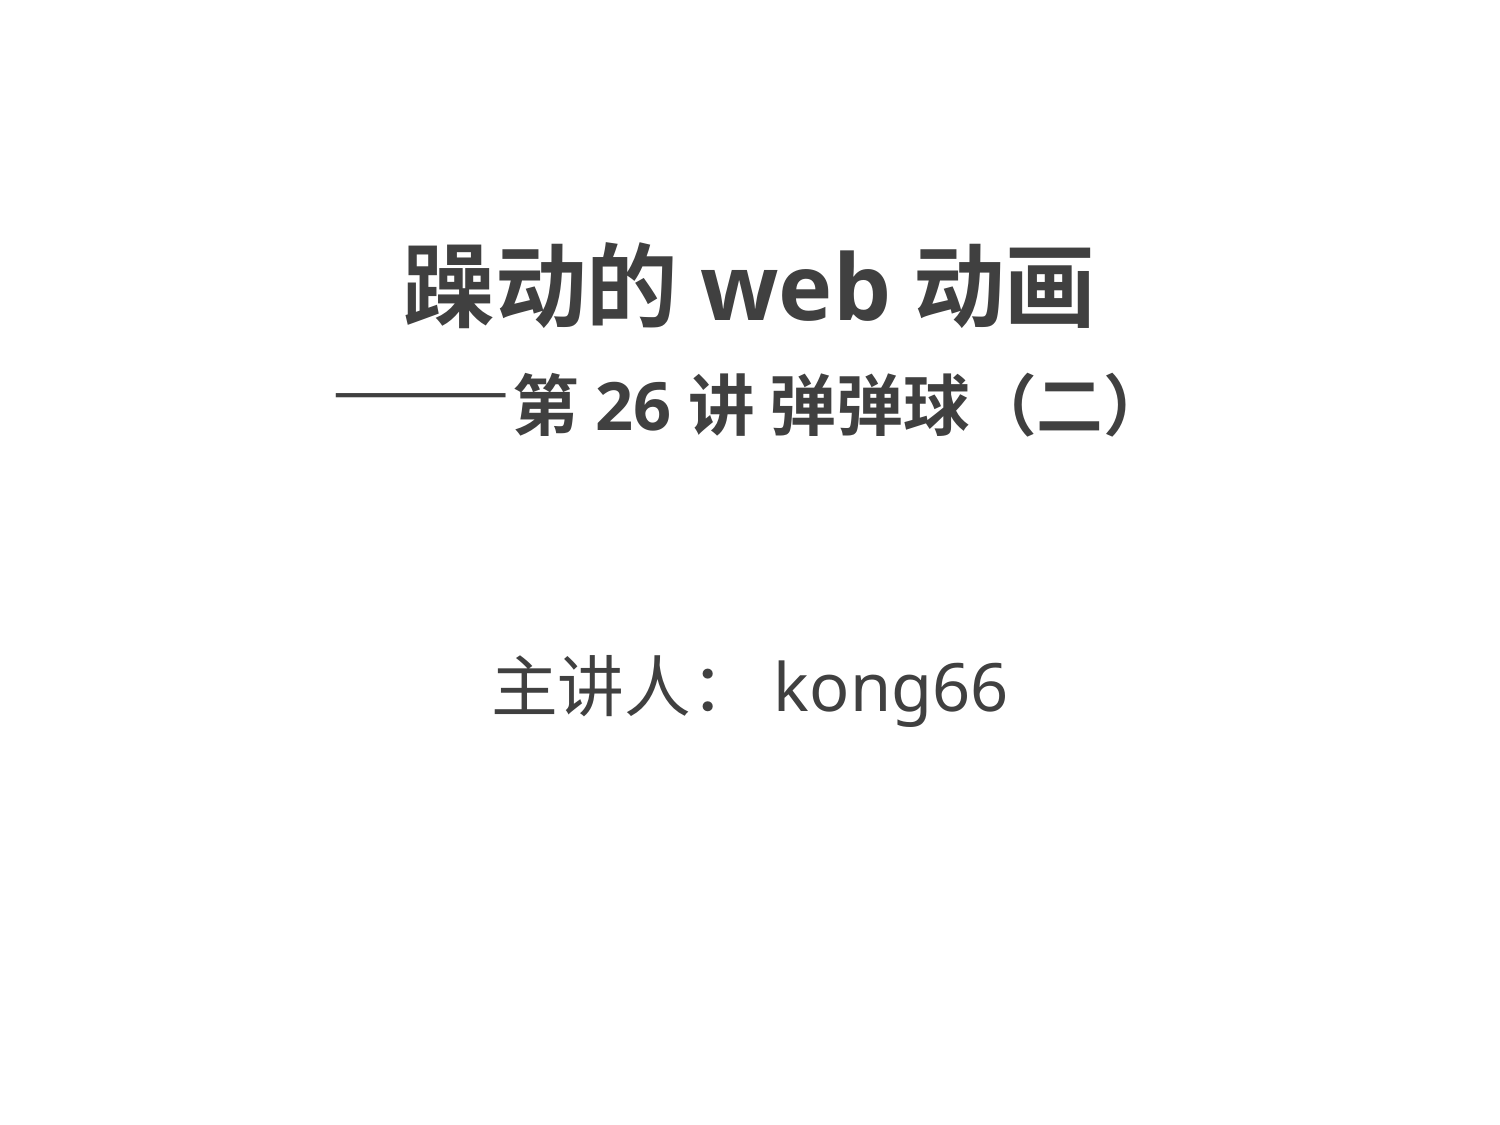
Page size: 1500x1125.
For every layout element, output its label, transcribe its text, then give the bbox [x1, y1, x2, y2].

subtitle 主讲人：kong66 [225, 637, 1275, 925]
title 躁动的web动画 ——第26讲 弹弹球（二） [112, 196, 1388, 591]
